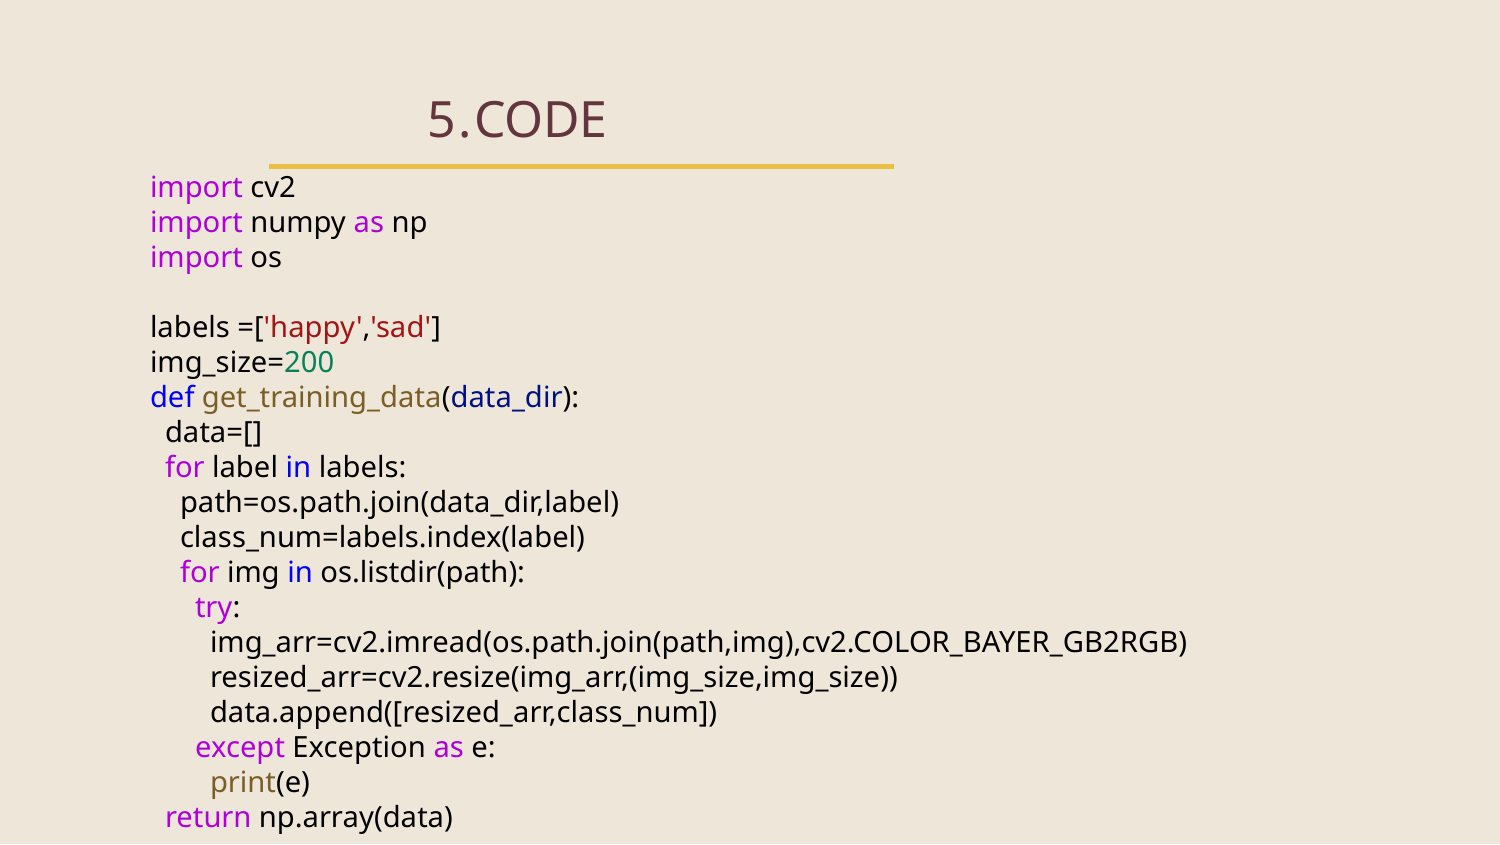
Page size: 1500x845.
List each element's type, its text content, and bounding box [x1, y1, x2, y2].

text_box import cv2 import numpy as np import os labels =['happy','sad'] img_size=200 def get_training_data(data_dir): data=[] for label in labels: path=os.path.join(data_dir,label) class_num=labels.index(label) for img in os.listdir(path): try: img_arr=cv2.imread(os.path.join(path,img),cv2.COLOR_BAYER_GB2RGB) resized_arr=cv2.resize(img_arr,(img_size,img_size)) data.append([resized_arr,class_num]) except Exception as e: print(e) return np.array(data) [149, 166, 1382, 845]
title 5.CODE [425, 84, 894, 166]
